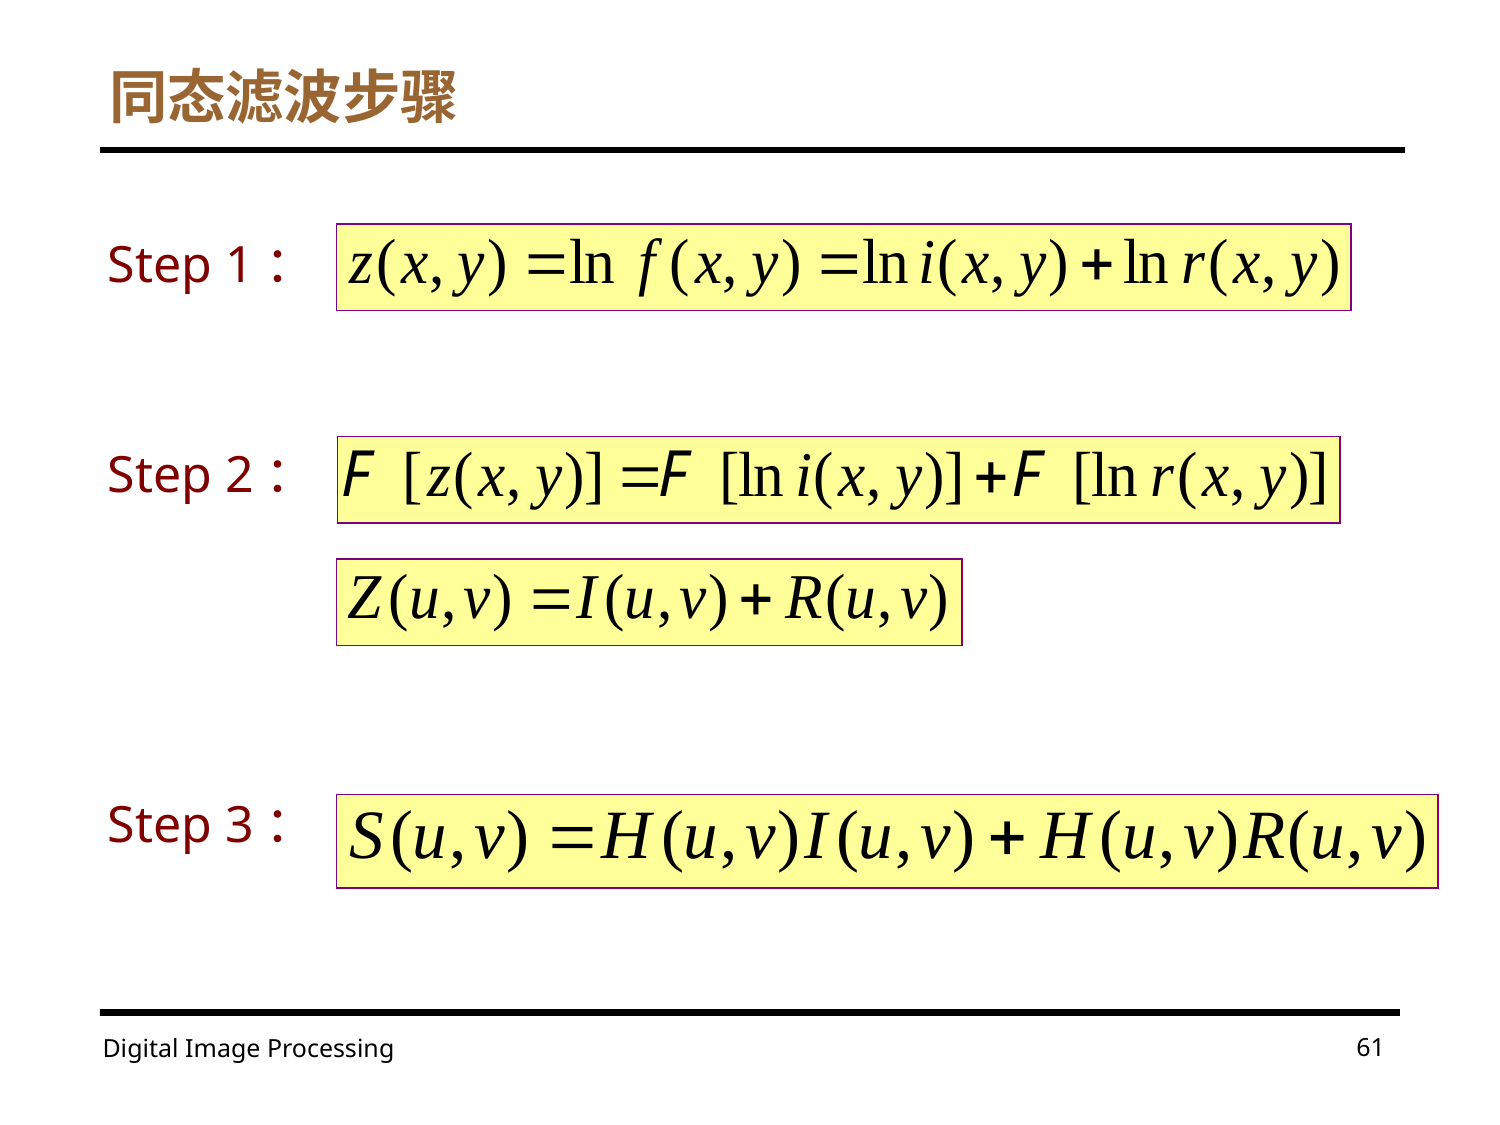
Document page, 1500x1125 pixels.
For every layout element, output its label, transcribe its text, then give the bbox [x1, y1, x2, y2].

list Step 1： Step 2： Step 3： [92, 224, 1400, 1038]
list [337, 795, 1438, 888]
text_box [337, 224, 1351, 310]
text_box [337, 559, 962, 645]
slide_number Digital Image Processing [87, 1025, 488, 1104]
title 同态滤波步骤 [94, 50, 1407, 138]
slide_number 61 [1074, 1038, 1400, 1103]
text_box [338, 437, 1340, 523]
